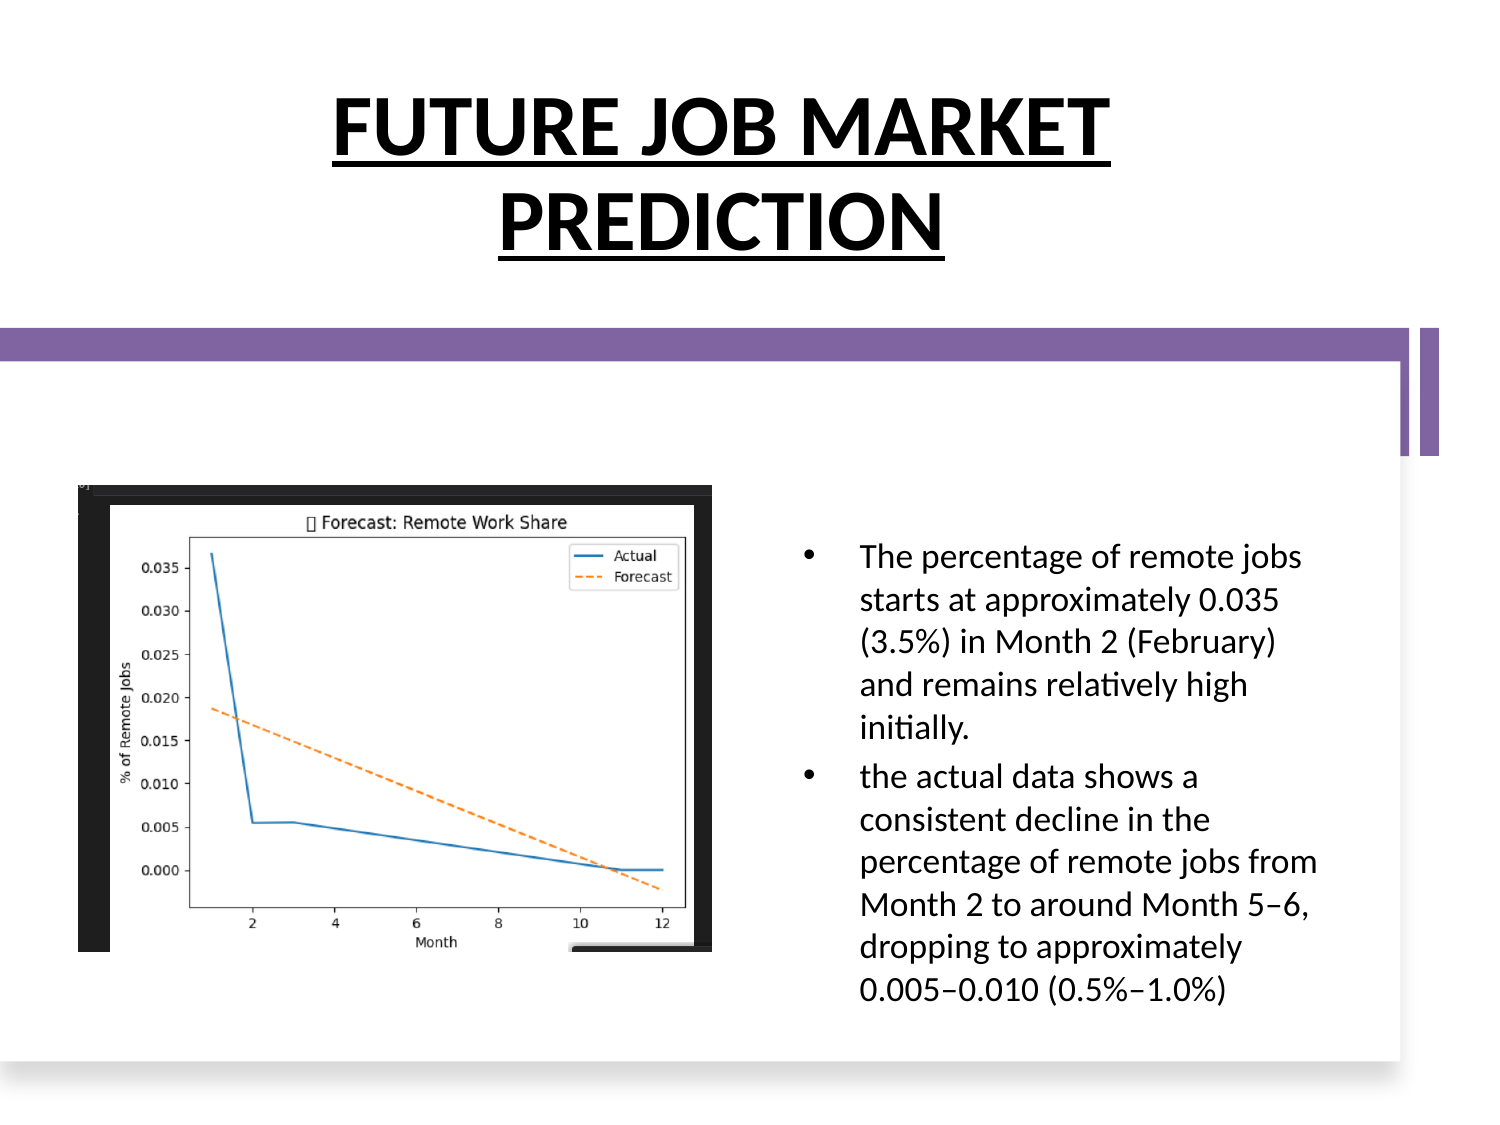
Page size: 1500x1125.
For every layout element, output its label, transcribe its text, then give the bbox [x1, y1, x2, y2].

text_box [0, 0, 1500, 1125]
text_box [0, 326, 1411, 389]
list The percentage of remote jobs starts at approximately 0.035 (3.5%) in Month 2 (February) and remains relatively high initially. the actual data shows a consistent decline in the percentage of remote jobs from Month 2 to around Month 5–6, dropping to approximately 0.005–0.010 (0.5%–1.0%) [788, 426, 1346, 1024]
text_box [0, 359, 1403, 1064]
picture [77, 485, 712, 952]
title FUTURE JOB MARKET PREDICTION [97, 63, 1346, 277]
text_box [1418, 326, 1441, 458]
